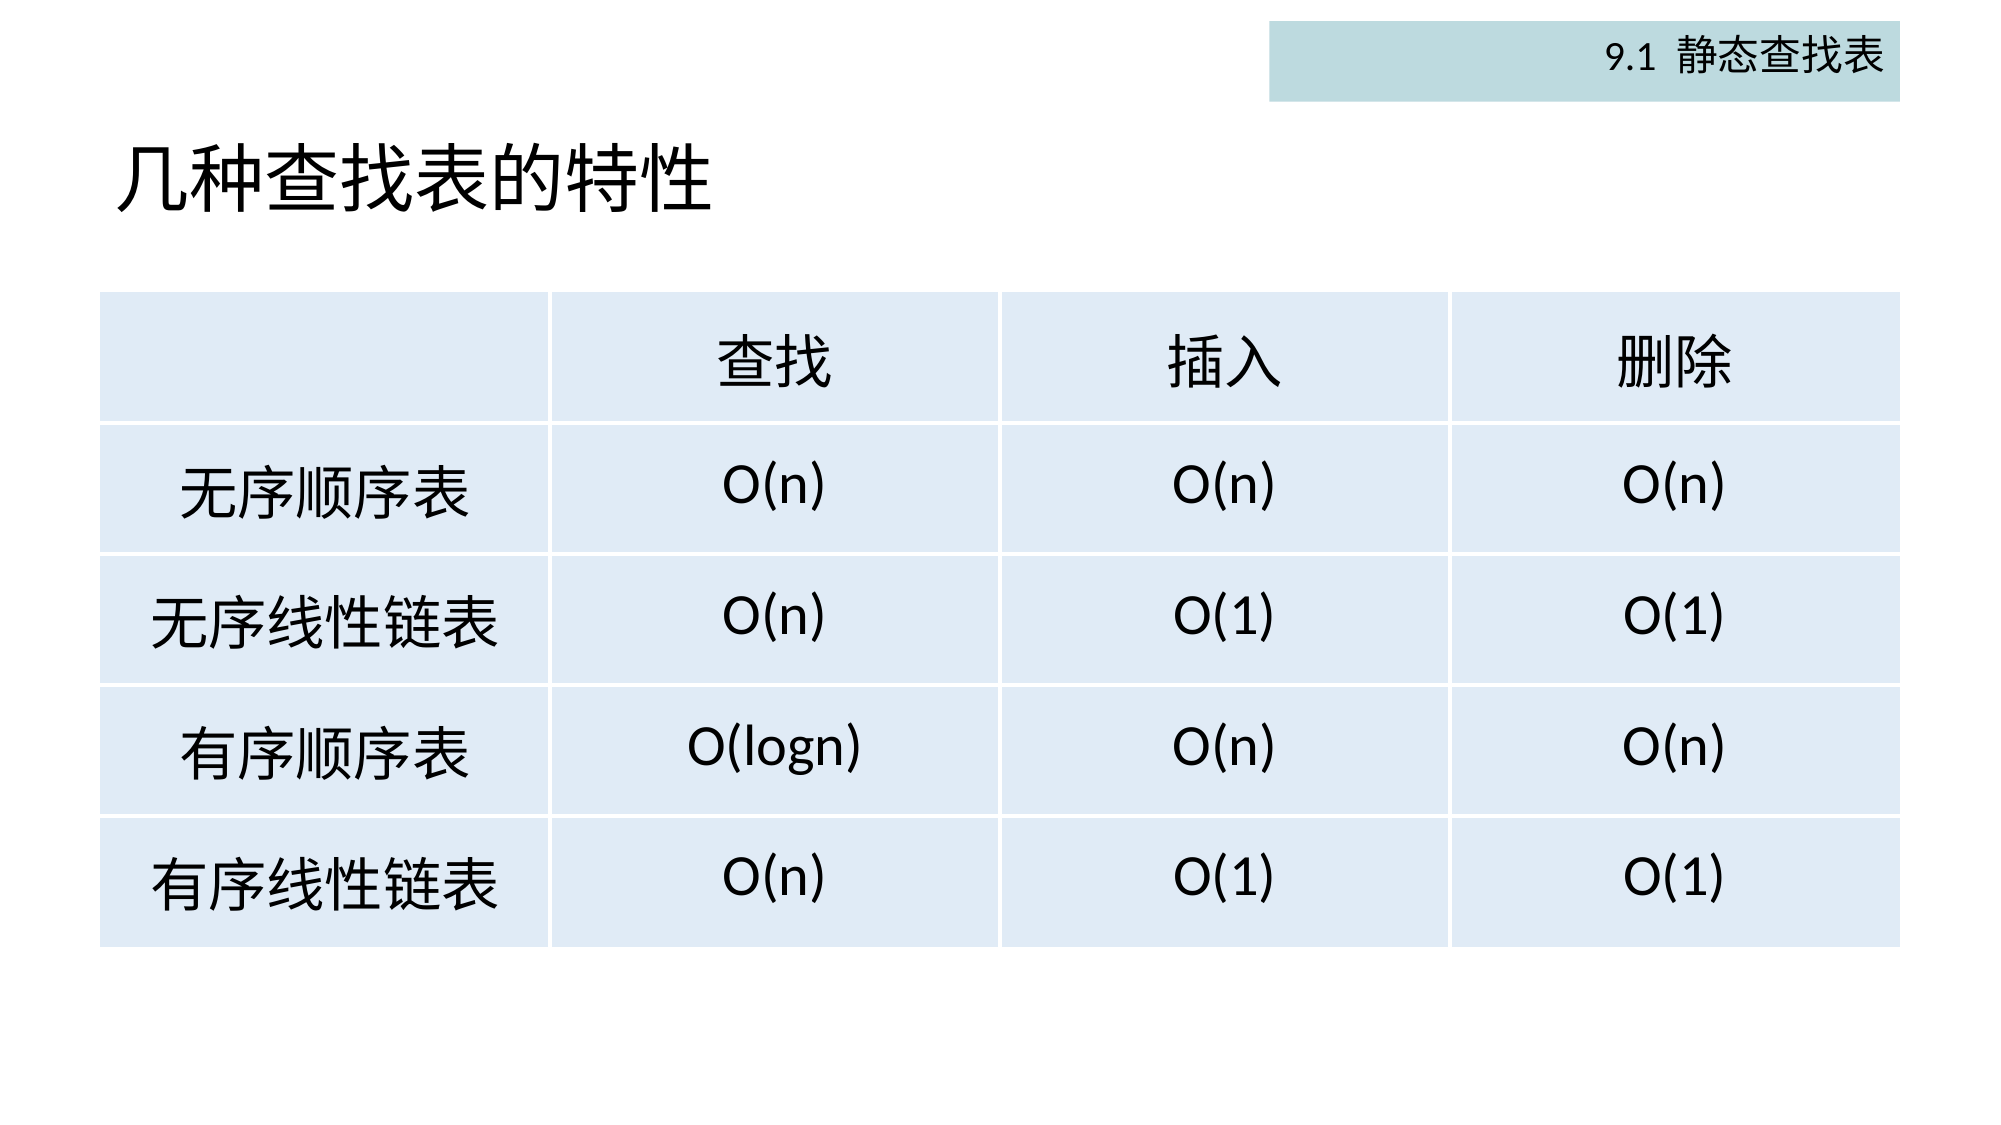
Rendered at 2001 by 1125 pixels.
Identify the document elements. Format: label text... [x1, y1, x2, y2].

table_header 查找 [552, 292, 998, 421]
table_cell O(logn) [552, 687, 998, 814]
table_cell O(n) [1002, 687, 1448, 814]
table_cell 无序顺序表 [100, 425, 548, 552]
table_cell O(1) [1452, 818, 1900, 947]
table_cell O(n) [1002, 425, 1448, 552]
table_header 删除 [1452, 292, 1900, 421]
table_cell O(n) [1452, 425, 1900, 552]
table_cell O(n) [552, 818, 998, 947]
table_cell O(1) [1452, 556, 1900, 683]
table_cell O(n) [1452, 687, 1900, 814]
list 9.1 静态查找表 [1269, 21, 1900, 102]
title 几种查找表的特性 [99, 120, 1900, 233]
table_header 插入 [1002, 292, 1448, 421]
table_cell 有序线性链表 [100, 818, 548, 947]
table_cell 无序线性链表 [100, 556, 548, 683]
table_cell O(n) [552, 425, 998, 552]
table_cell O(1) [1002, 818, 1448, 947]
table_cell 有序顺序表 [100, 687, 548, 814]
table_cell O(1) [1002, 556, 1448, 683]
table_header [100, 292, 548, 421]
table_cell O(n) [552, 556, 998, 683]
